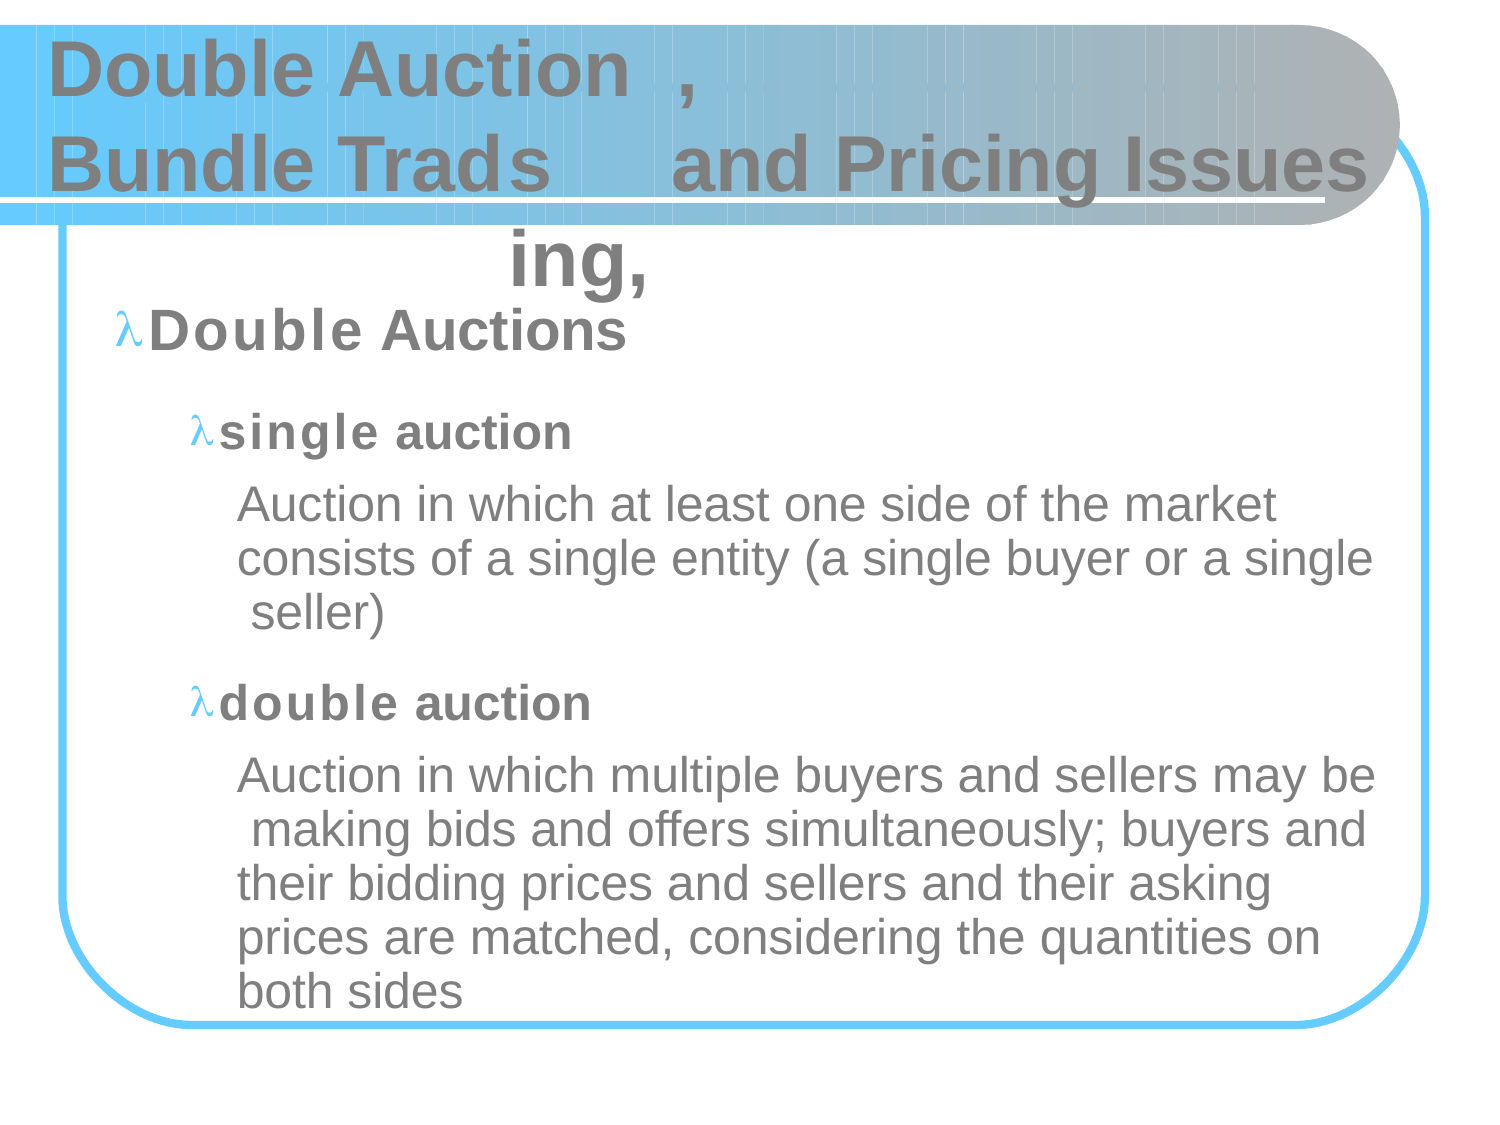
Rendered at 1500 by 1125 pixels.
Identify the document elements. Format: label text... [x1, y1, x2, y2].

text_box tions ing, [486, 15, 677, 253]
title Double Auc [45, 15, 486, 110]
text_box , and Pricing Issues [671, 15, 1373, 208]
text_box Double Auctions single auction Auction in which at least one side of the market consists of a single entity (a single buyer or a single seller) double auction Auction in which multiple buyers and sellers may be making bids and offers simultaneously; buyers and their bidding prices and sellers and their asking prices are matched, considering the quantities on both sides [108, 253, 1388, 1019]
text_box Bundle Trad [44, 110, 486, 208]
